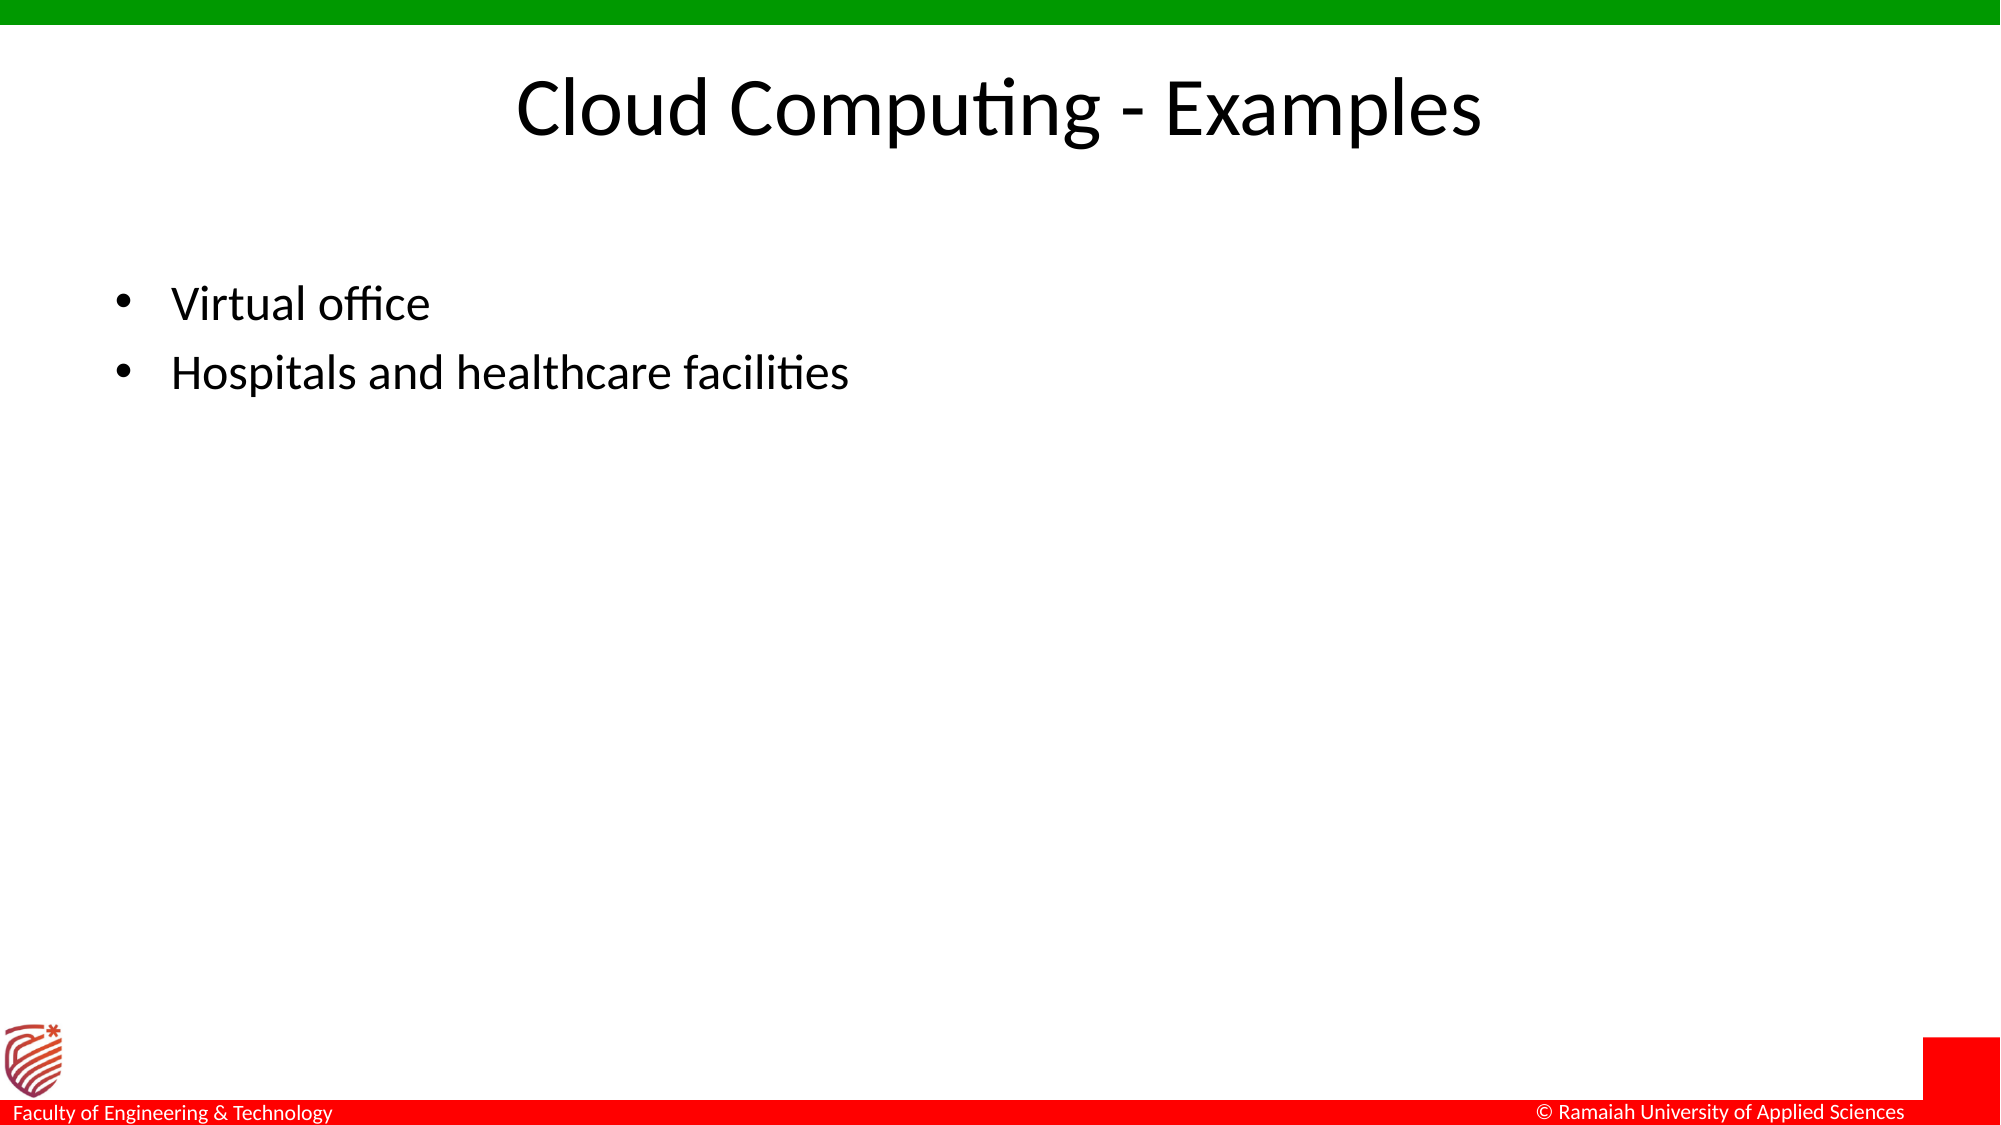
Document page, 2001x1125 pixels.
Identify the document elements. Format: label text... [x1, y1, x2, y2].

picture [0, 1013, 69, 1100]
list Virtual office Hospitals and healthcare facilities [99, 262, 1900, 1005]
title Cloud Computing - Examples [99, 45, 1900, 233]
